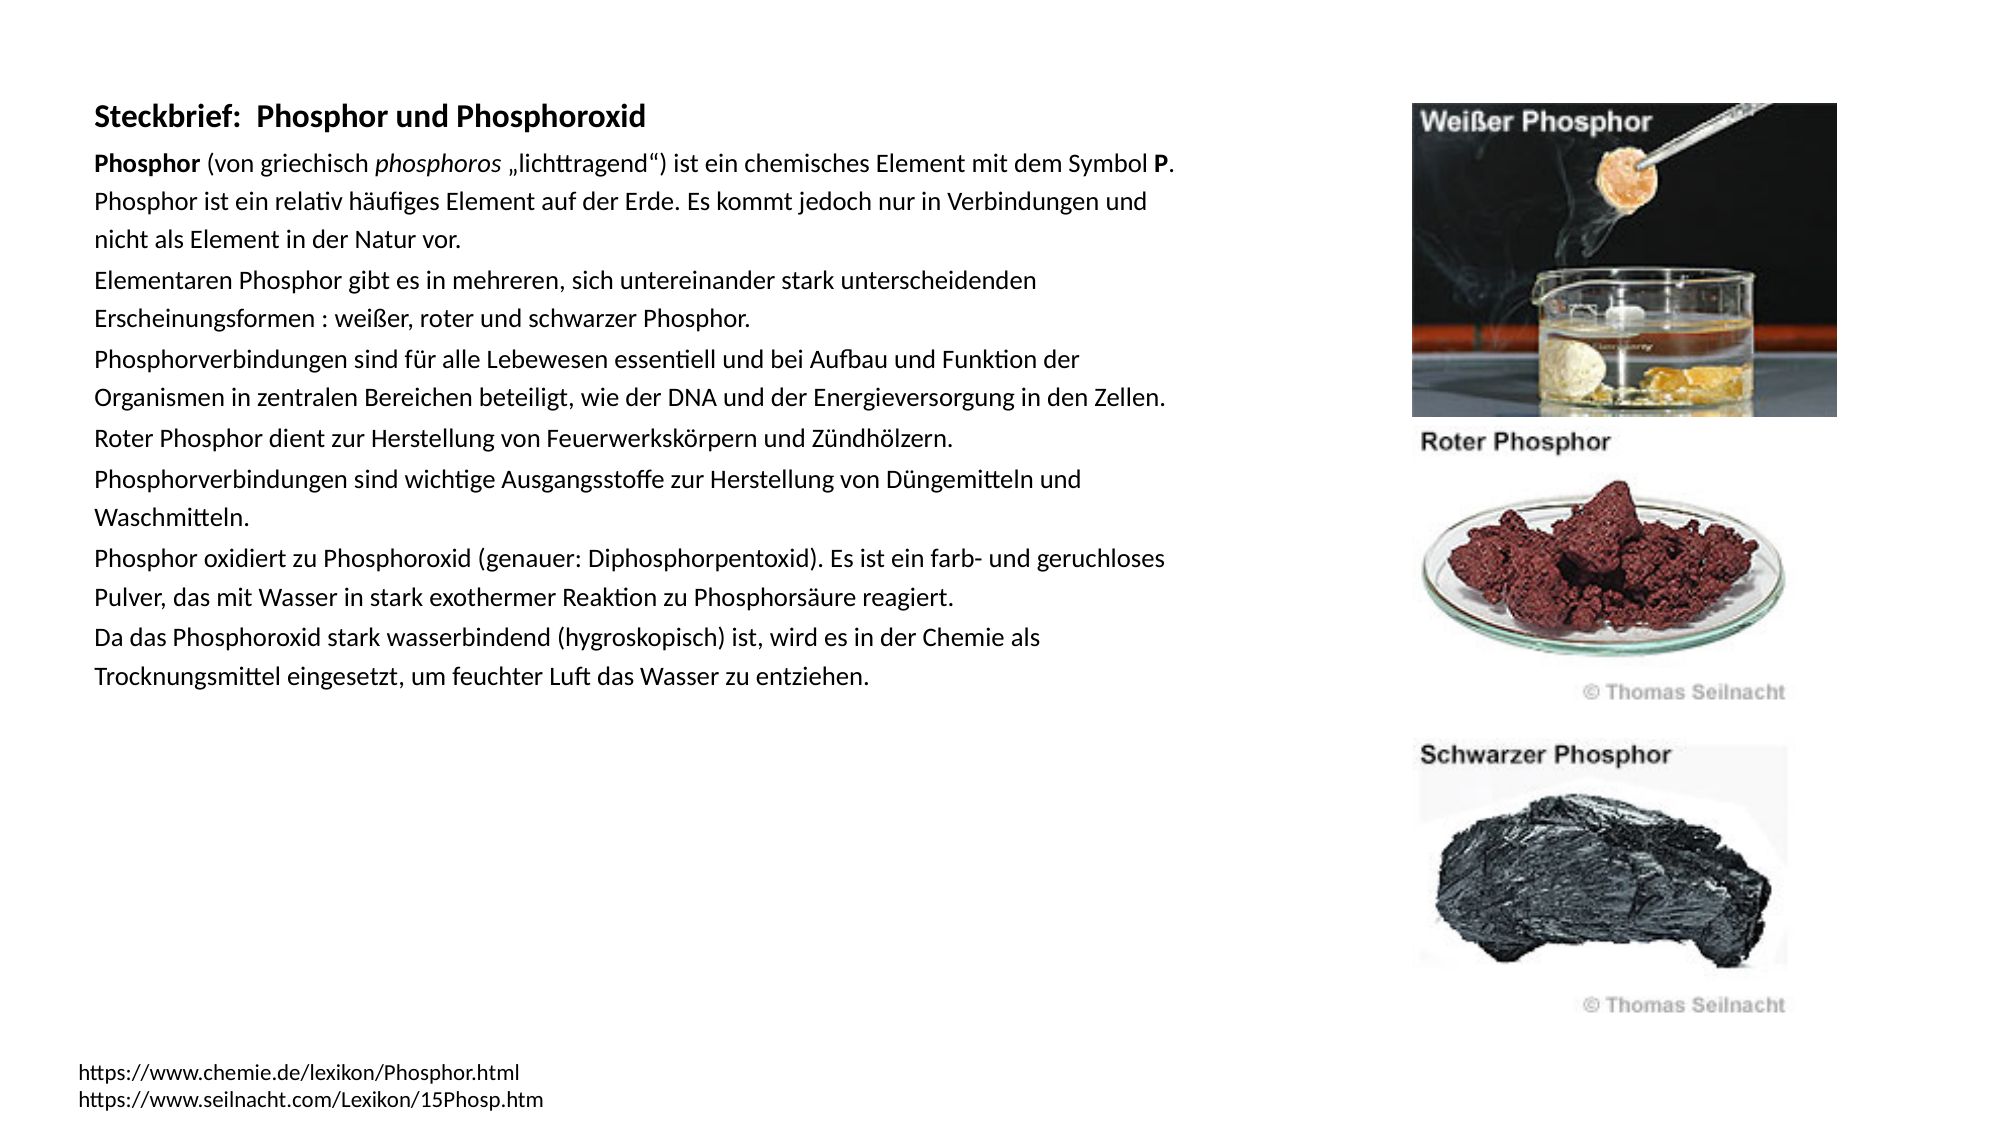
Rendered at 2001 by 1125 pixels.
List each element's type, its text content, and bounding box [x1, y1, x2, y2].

text_box https://www.chemie.de/lexikon/Phosphor.html https://www.seilnacht.com/Lexikon/15Phosp.htm [63, 1049, 601, 1120]
picture [1412, 103, 1837, 417]
picture [1412, 425, 1796, 708]
picture [1412, 738, 1796, 1021]
text_box Steckbrief: Phosphor und Phosphoroxid Phosphor (von griechisch phosphoros „lichttragend“) ist ein chemisches Element mit dem Symbol P. Phosphor ist ein relativ häufiges Element auf der Erde. Es kommt jedoch nur in Verbindungen und nicht als Element in der Natur vor. Elementaren Phosphor gibt es in mehreren, sich untereinander stark unterscheidenden Erscheinungsformen : weißer, roter und schwarzer Phosphor. Phosphorverbindungen sind für alle Lebewesen essentiell und bei Aufbau und Funktion der Organismen in zentralen Bereichen beteiligt, wie der DNA und der Energieversorgung in den Zellen. Roter Phosphor dient zur Herstellung von Feuerwerkskörpern und Zündhölzern. Phosphorverbindungen sind wichtige Ausgangsstoffe zur Herstellung von Düngemitteln und Waschmitteln. Phosphor oxidiert zu Phosphoroxid (genauer: Diphosphorpentoxid). Es ist ein farb- und geruchloses Pulver, das mit Wasser in stark exothermer Reaktion zu Phosphorsäure reagiert. Da das Phosphoroxid stark wasserbindend (hygroskopisch) ist, wird es in der Chemie als Trocknungsmittel eingesetzt, um feuchter Luft das Wasser zu entziehen. [79, 78, 1218, 709]
